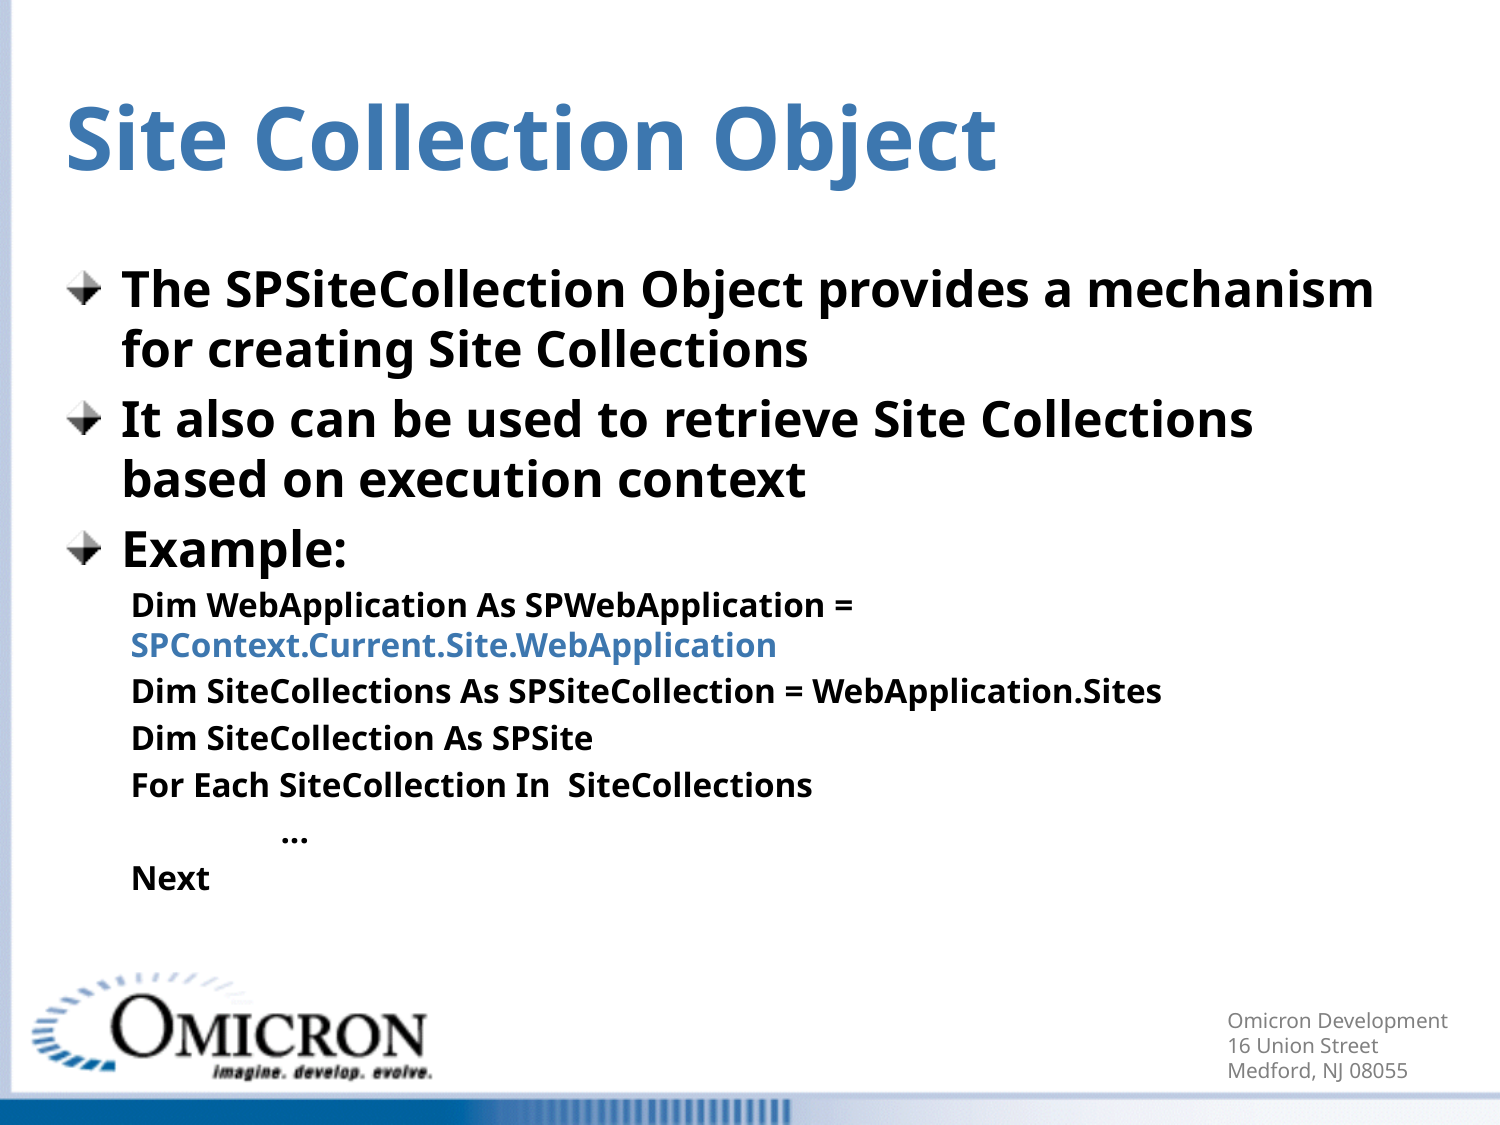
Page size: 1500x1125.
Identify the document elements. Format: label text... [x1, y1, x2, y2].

list The SPSiteCollection Object provides a mechanism for creating Site Collections It also can be used to retrieve Site Collections based on execution context Example: Dim WebApplication As SPWebApplication = SPContext.Current.Site.WebApplication Dim SiteCollections As SPSiteCollection = WebApplication.Sites Dim SiteCollection As SPSite For Each SiteCollection In SiteCollections ... Next [50, 249, 1397, 925]
picture [0, 0, 1500, 1125]
title Site Collection Object [50, 75, 1467, 196]
